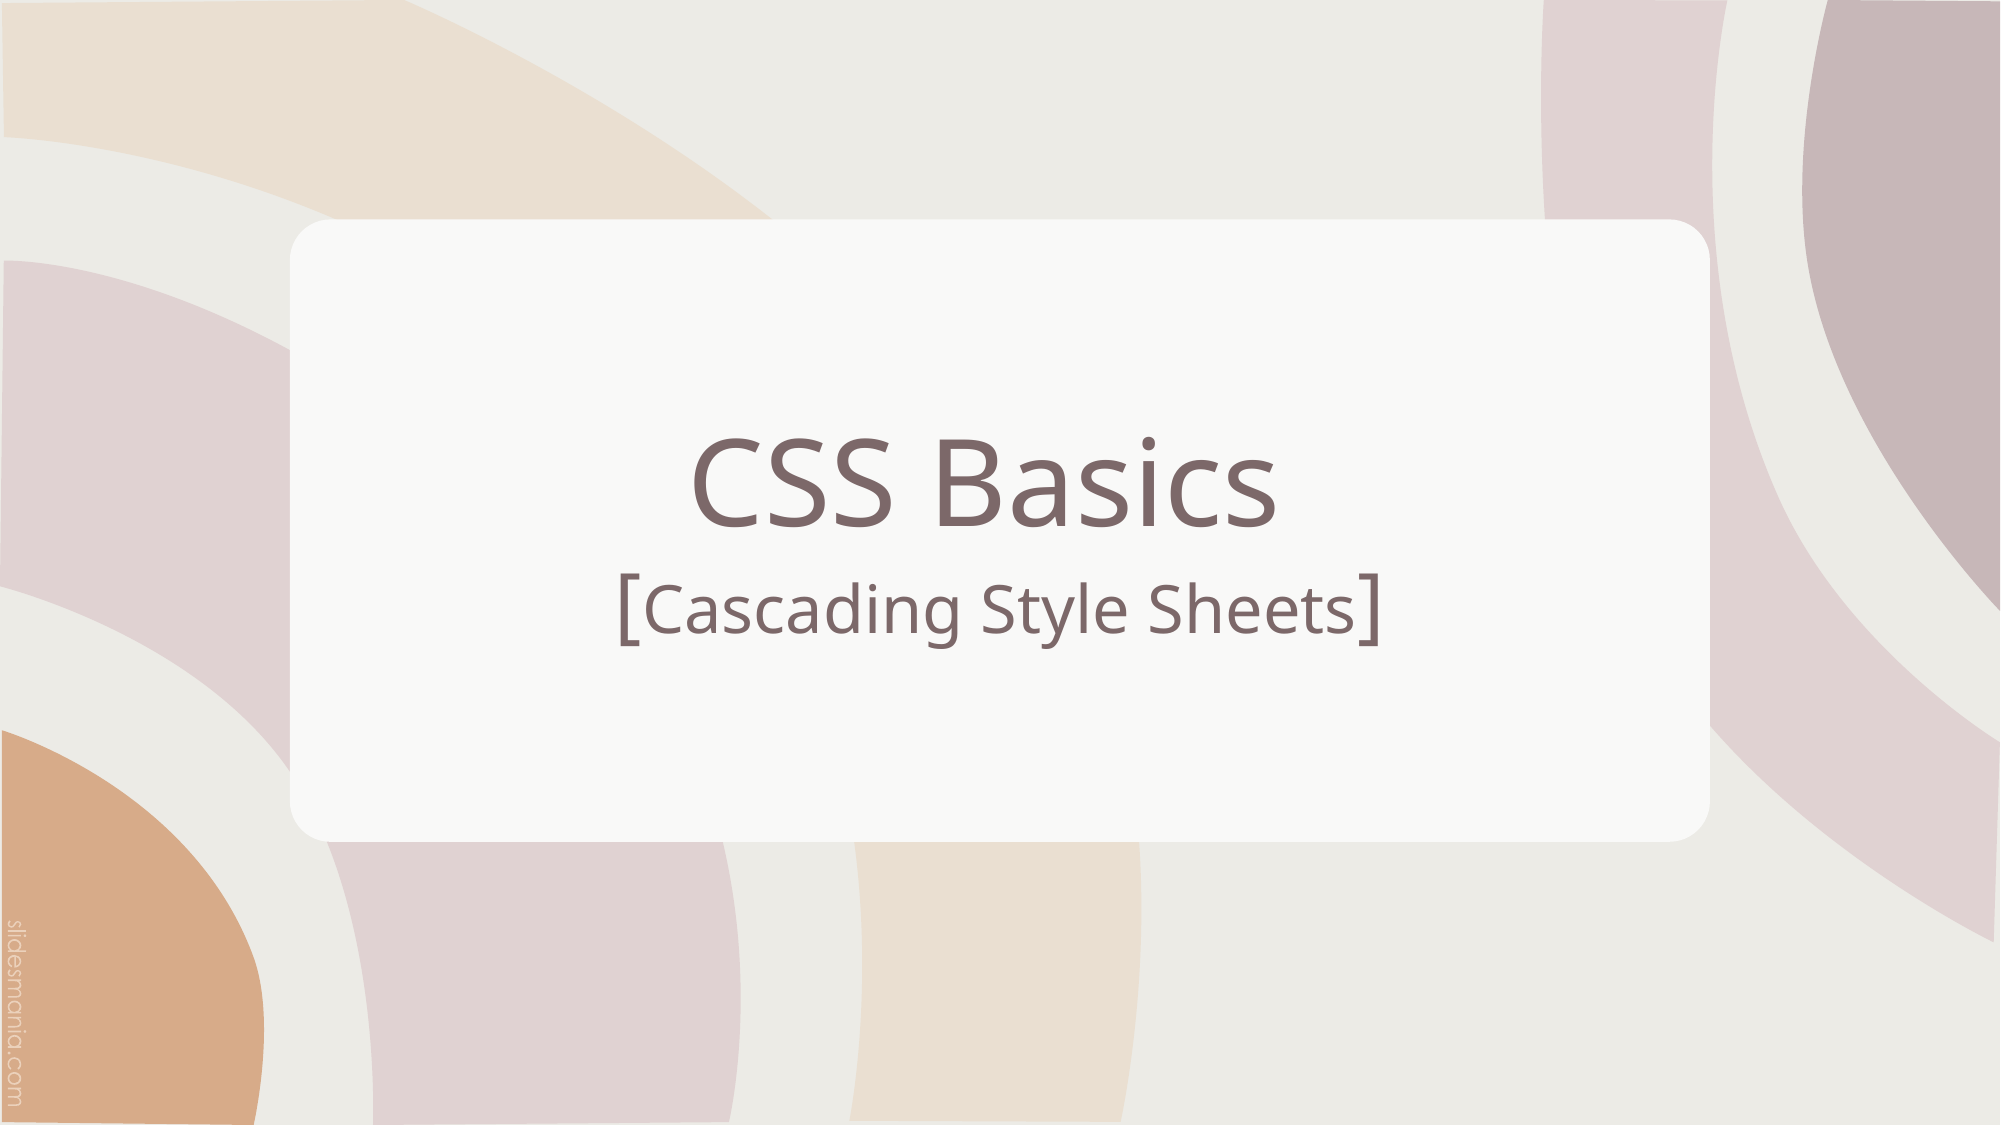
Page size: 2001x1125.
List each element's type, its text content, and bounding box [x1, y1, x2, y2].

title CSS Basics [Cascading Style Sheets] [359, 256, 1641, 804]
